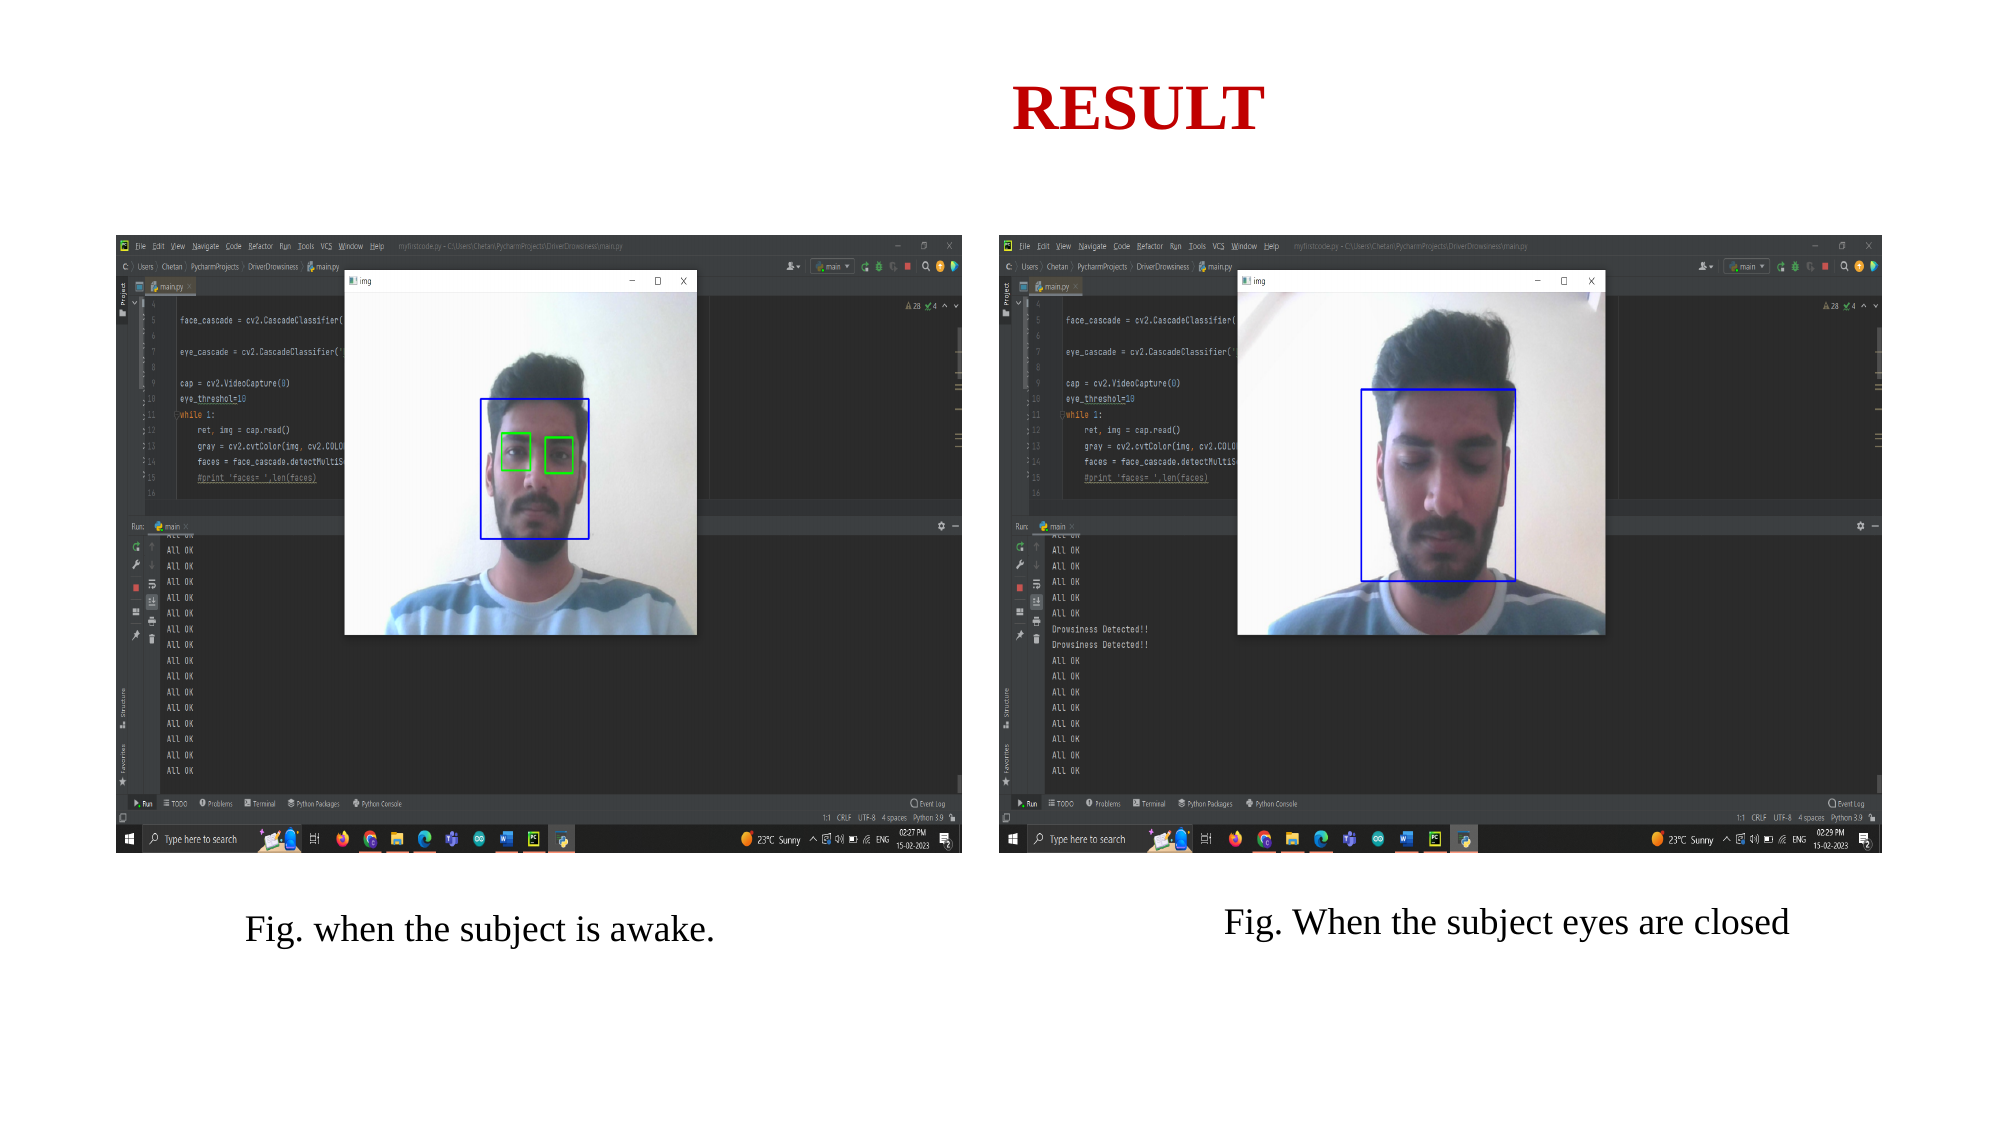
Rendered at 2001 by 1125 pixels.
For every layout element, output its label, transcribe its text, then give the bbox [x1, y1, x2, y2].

text_box Fig. When the subject eyes are closed [1202, 889, 1812, 995]
title RESULT [137, 45, 1863, 157]
picture [999, 235, 1882, 853]
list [116, 235, 962, 853]
text_box Fig. when the subject is awake. [214, 896, 747, 1002]
